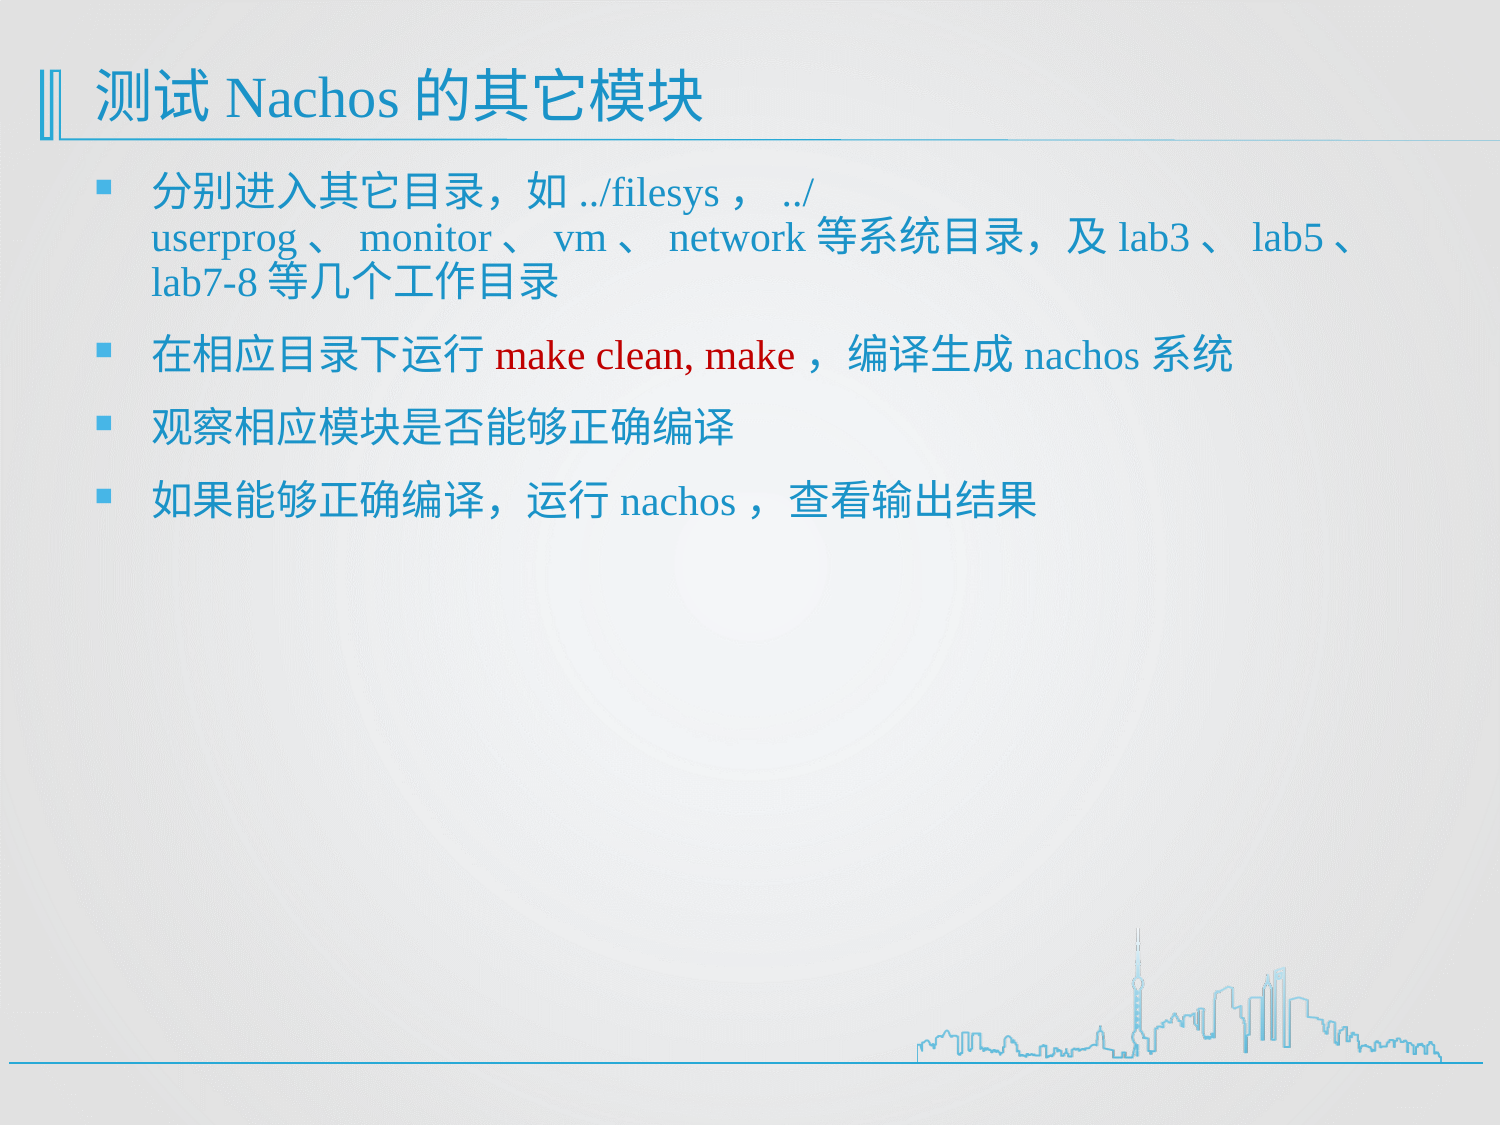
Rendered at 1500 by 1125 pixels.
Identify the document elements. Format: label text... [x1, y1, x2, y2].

list 分别进入其它目录，如../filesys，../userprog、monitor、vm、network等系统目录，及lab3、lab5、lab7-8等几个工作目录 在相应目录下运行make clean, make，编译生成nachos系统 观察相应模块是否能够正确编译 如果能够正确编译，运行nachos，查看输出结果 [79, 162, 1406, 1074]
title 测试Nachos的其它模块 [79, 41, 1405, 138]
picture [0, 0, 1500, 1125]
